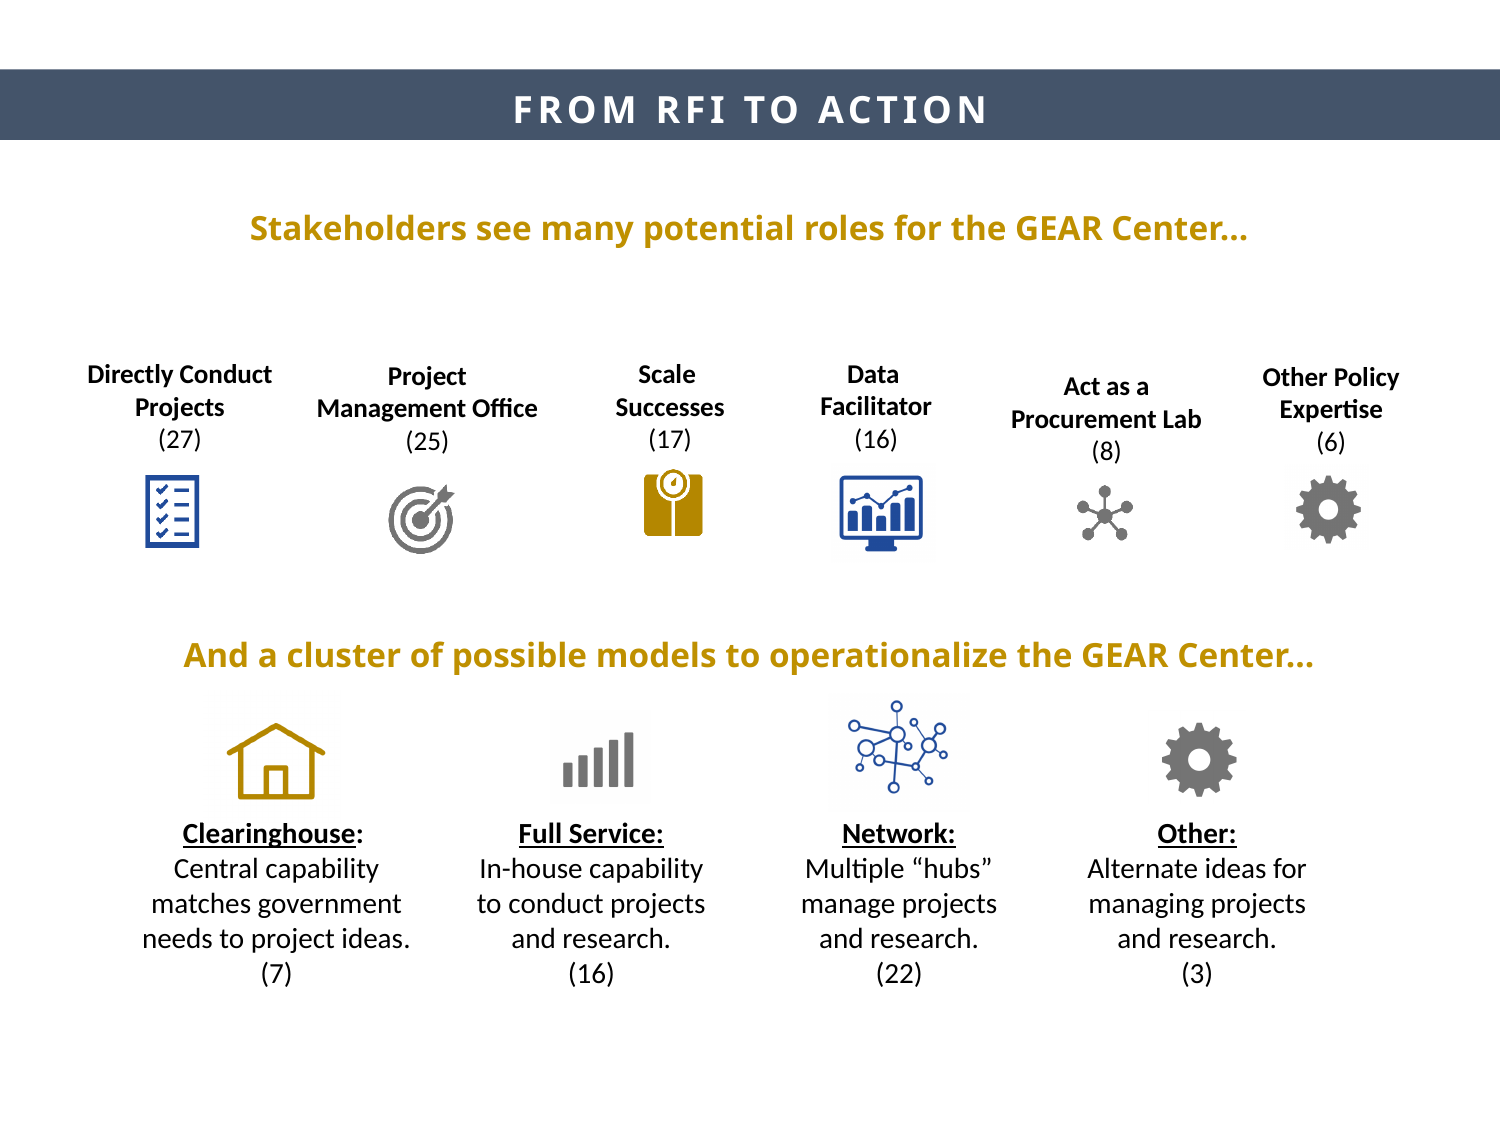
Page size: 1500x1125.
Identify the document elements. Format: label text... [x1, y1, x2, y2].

picture [828, 693, 970, 807]
text_box And a cluster of possible models to operationalize the GEAR Center… [0, 627, 1500, 682]
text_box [121, 807, 1327, 1000]
text_box Stakeholders see many potential roles for the GEAR Center… [0, 200, 1500, 255]
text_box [66, 348, 1417, 563]
picture [1148, 710, 1246, 804]
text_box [0, 69, 1500, 140]
picture [203, 690, 341, 823]
picture [550, 710, 651, 804]
